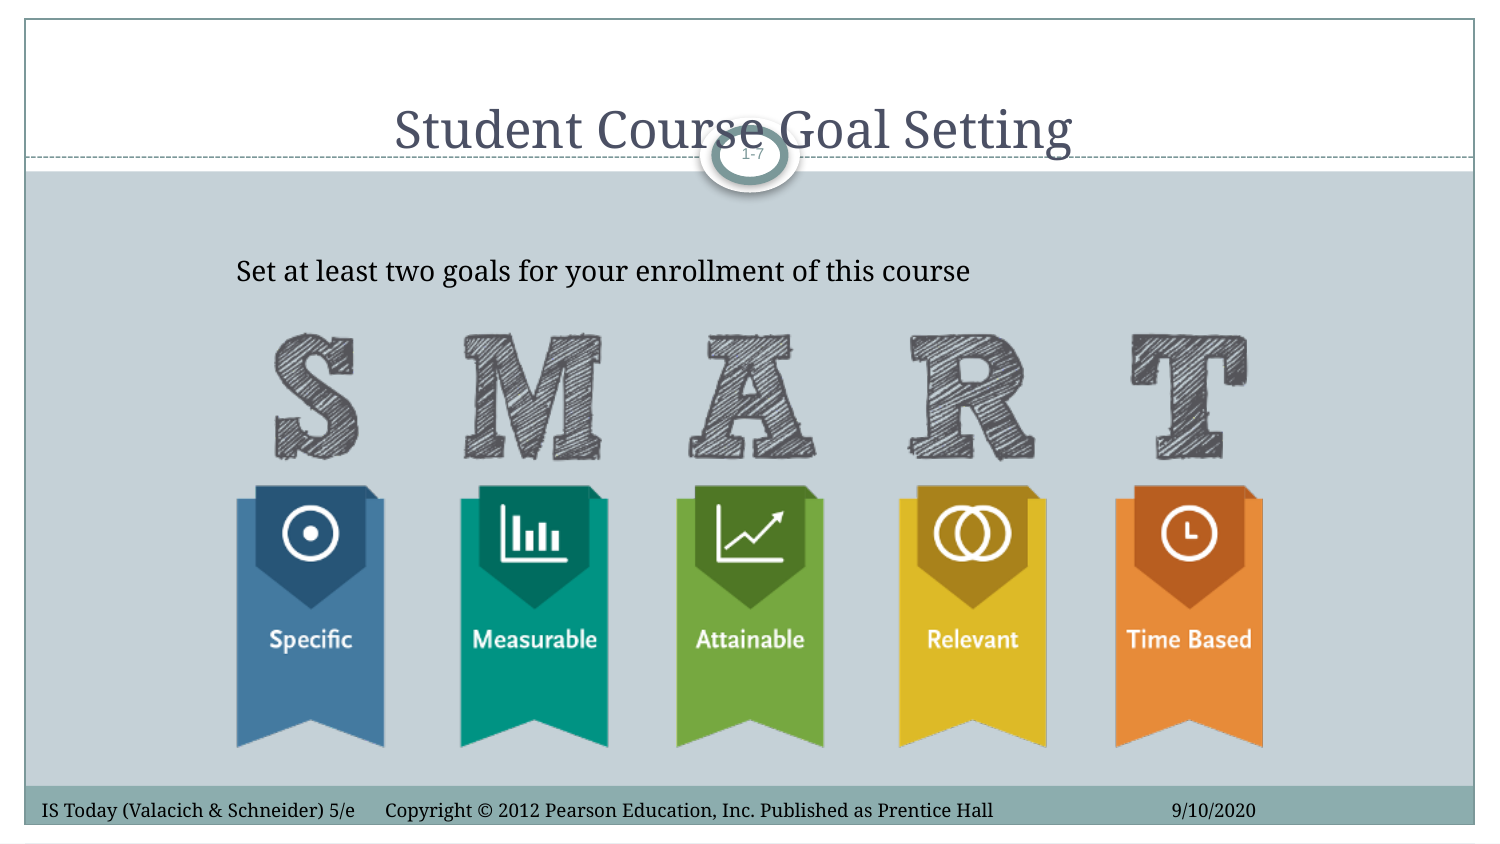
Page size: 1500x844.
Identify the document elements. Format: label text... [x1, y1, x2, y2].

slide_number 1-7 [715, 126, 791, 181]
picture [221, 309, 1279, 765]
text_box Set at least two goals for your enrollment of this course [221, 246, 1310, 295]
title Student Course Goal Setting [258, 20, 1210, 167]
